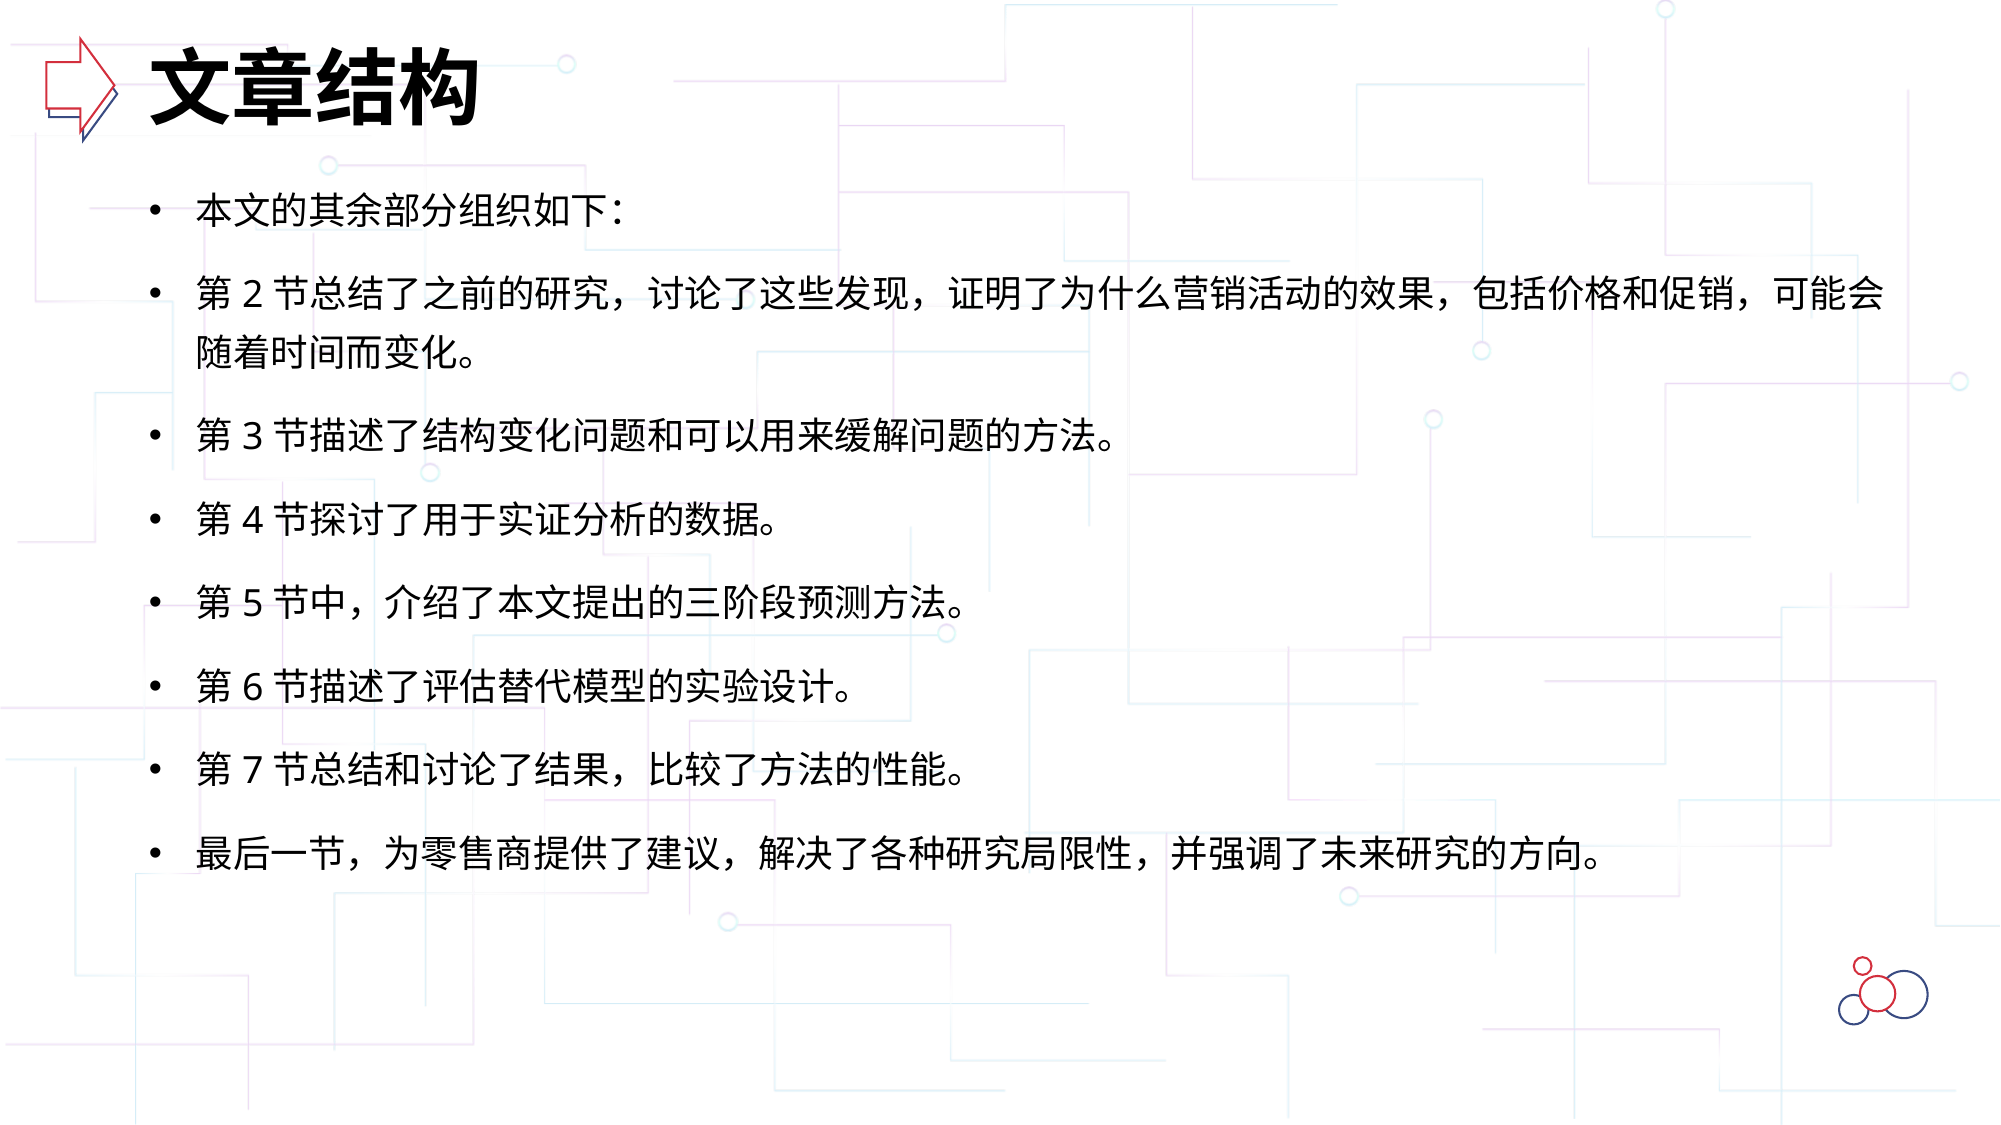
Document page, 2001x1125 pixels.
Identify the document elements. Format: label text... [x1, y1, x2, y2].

text_box 本文的其余部分组织如下： 第2节总结了之前的研究，讨论了这些发现，证明了为什么营销活动的效果，包括价格和促销，可能会随着时间而变化。 第3节描述了结构变化问题和可以用来缓解问题的方法。 第4节探讨了用于实证分析的数据。 第5节中，介绍了本文提出的三阶段预测方法。 第6节描述了评估替代模型的实验设计。 第7节总结和讨论了结果，比较了方法的性能。 最后一节，为零售商提供了建议，解决了各种研究局限性，并强调了未来研究的方向。 [133, 166, 1921, 883]
text_box 文章结构 [133, 28, 977, 143]
